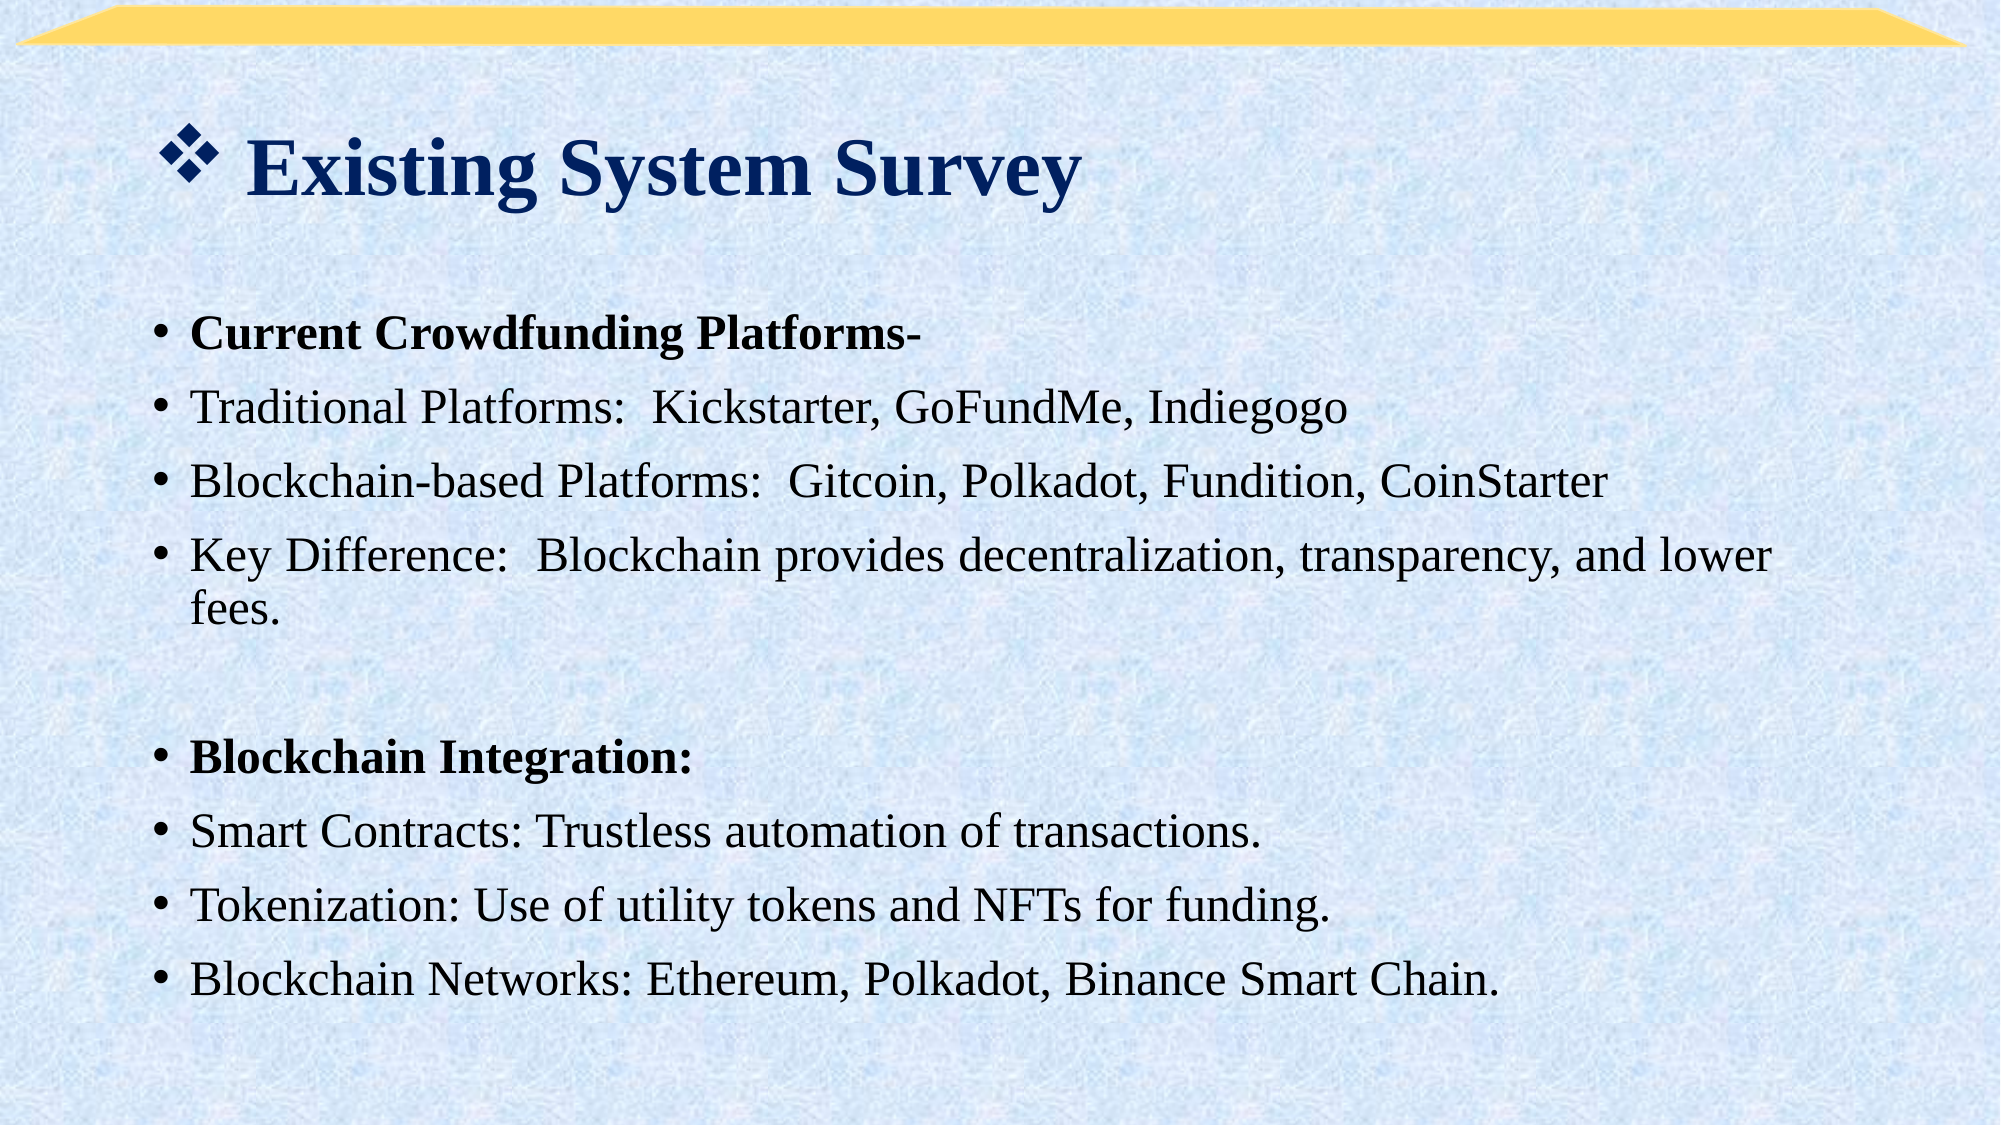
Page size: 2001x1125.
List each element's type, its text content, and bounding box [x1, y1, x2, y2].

title Existing System Survey [137, 59, 1863, 278]
text_box [15, 4, 1967, 48]
list Current Crowdfunding Platforms- Traditional Platforms: Kickstarter, GoFundMe, Indiegogo Blockchain-based Platforms: Gitcoin, Polkadot, Fundition, CoinStarter Key Difference: Blockchain provides decentralization, transparency, and lower fees. Blockchain Integration: Smart Contracts: Trustless automation of transactions. Tokenization: Use of utility tokens and NFTs for funding. Blockchain Networks: Ethereum, Polkadot, Binance Smart Chain. [137, 299, 1788, 1014]
picture [0, 0, 2001, 1125]
